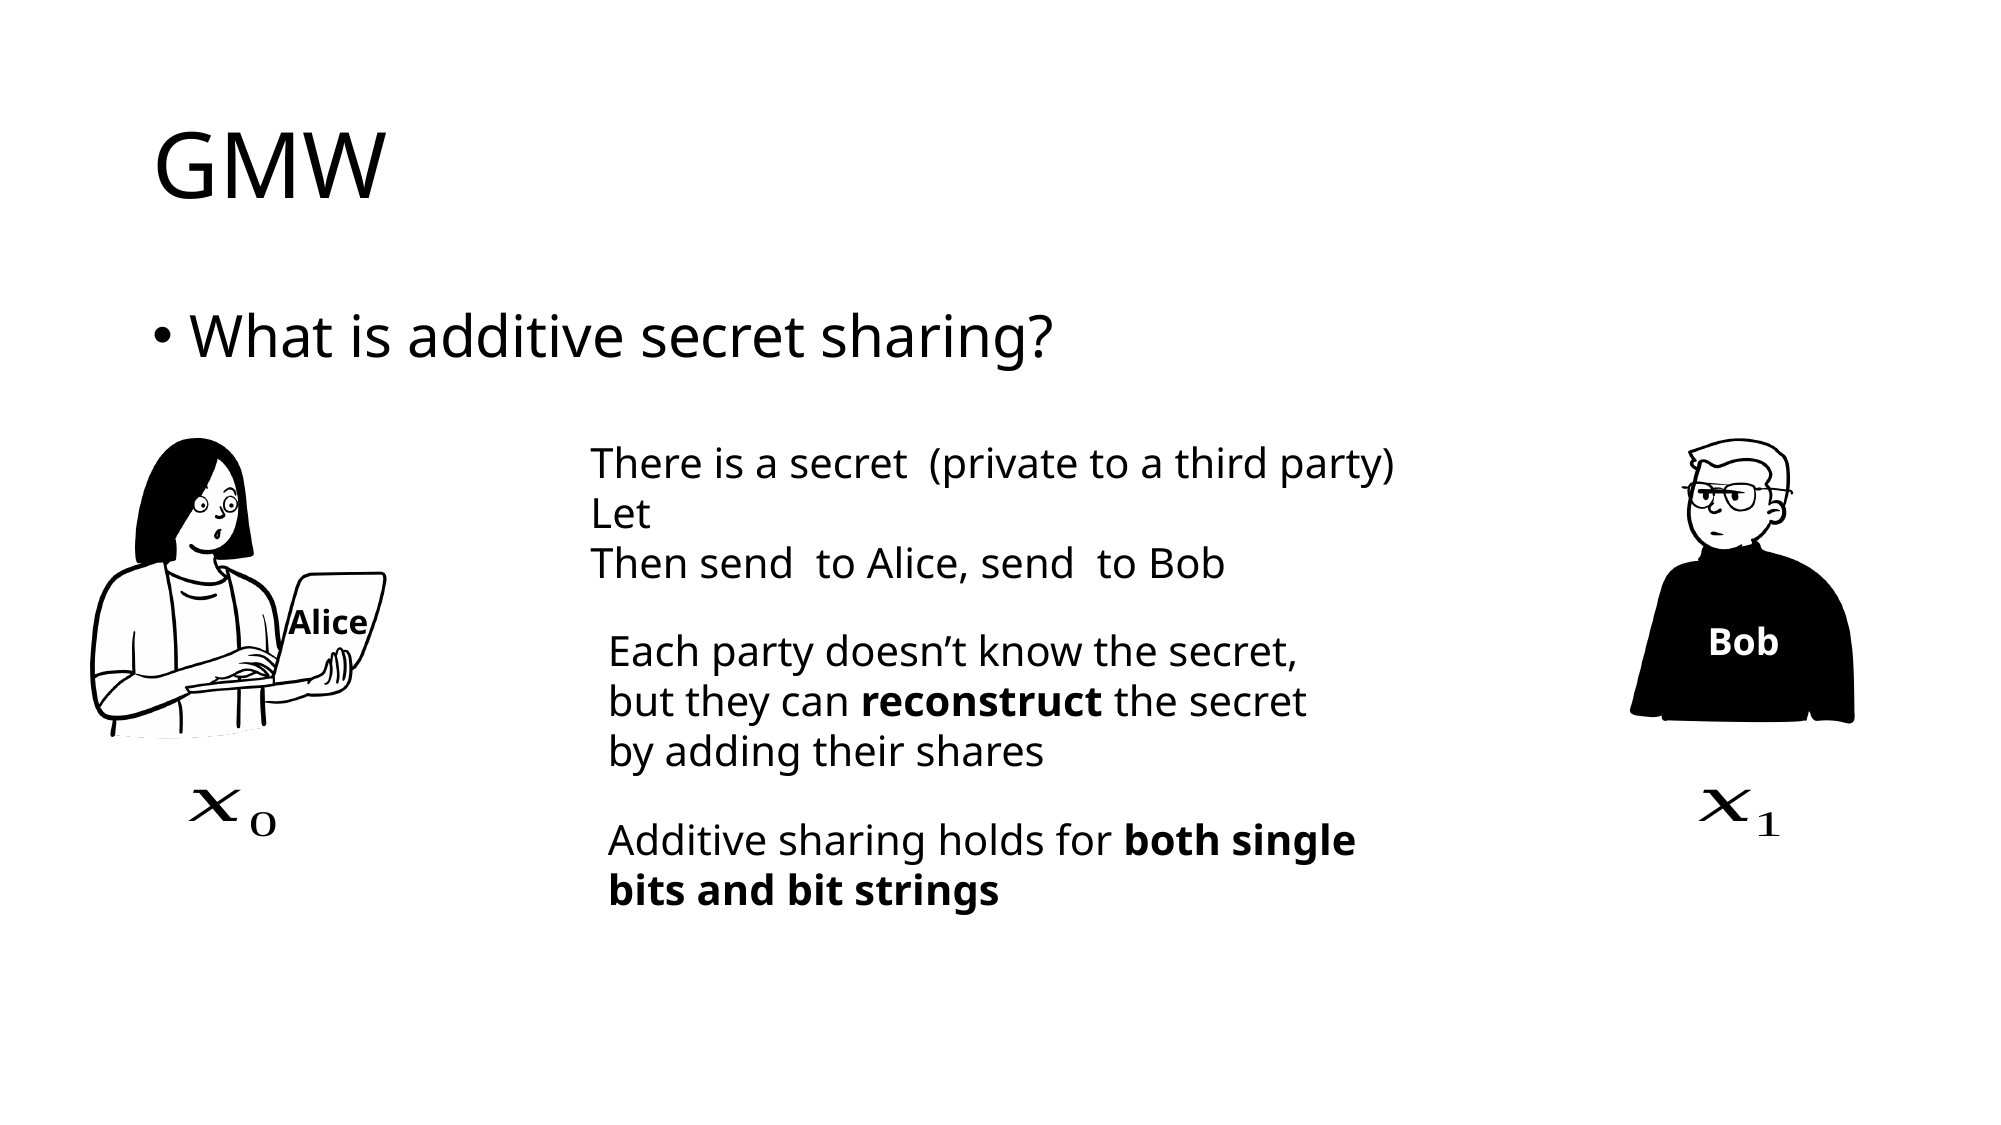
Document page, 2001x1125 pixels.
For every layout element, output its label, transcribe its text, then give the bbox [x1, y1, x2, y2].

picture [82, 429, 395, 746]
text_box Each party doesn’t know the secret, but they can reconstruct the secret by adding their shares [593, 617, 1376, 782]
text_box Additive sharing holds for both single bits and bit strings [593, 806, 1392, 922]
picture [1621, 429, 1863, 730]
list What is additive secret sharing? [137, 299, 1863, 1014]
title GMW [137, 59, 1863, 278]
